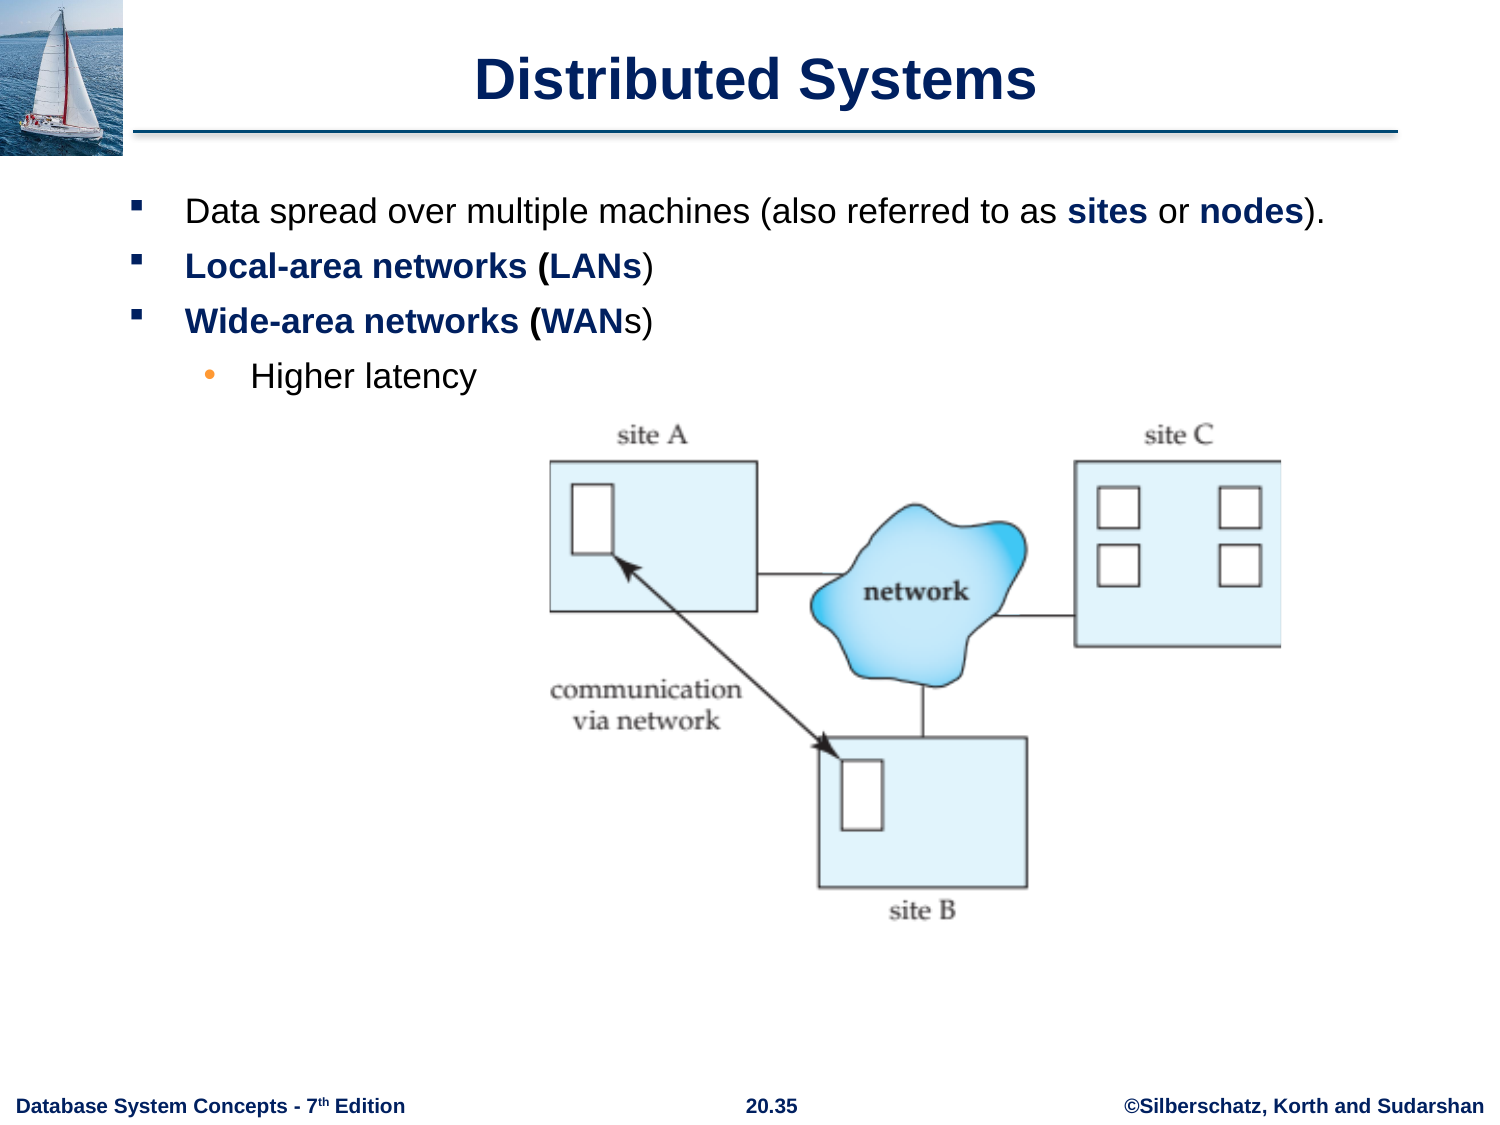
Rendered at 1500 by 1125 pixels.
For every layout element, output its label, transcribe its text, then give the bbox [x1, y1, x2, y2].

title Distributed Systems [125, 18, 1388, 120]
list Data spread over multiple machines (also referred to as sites or nodes). Local-area networks (LANs) Wide-area networks (WANs) Higher latency [113, 180, 1380, 1062]
picture [0, 0, 123, 156]
picture [549, 417, 1282, 925]
